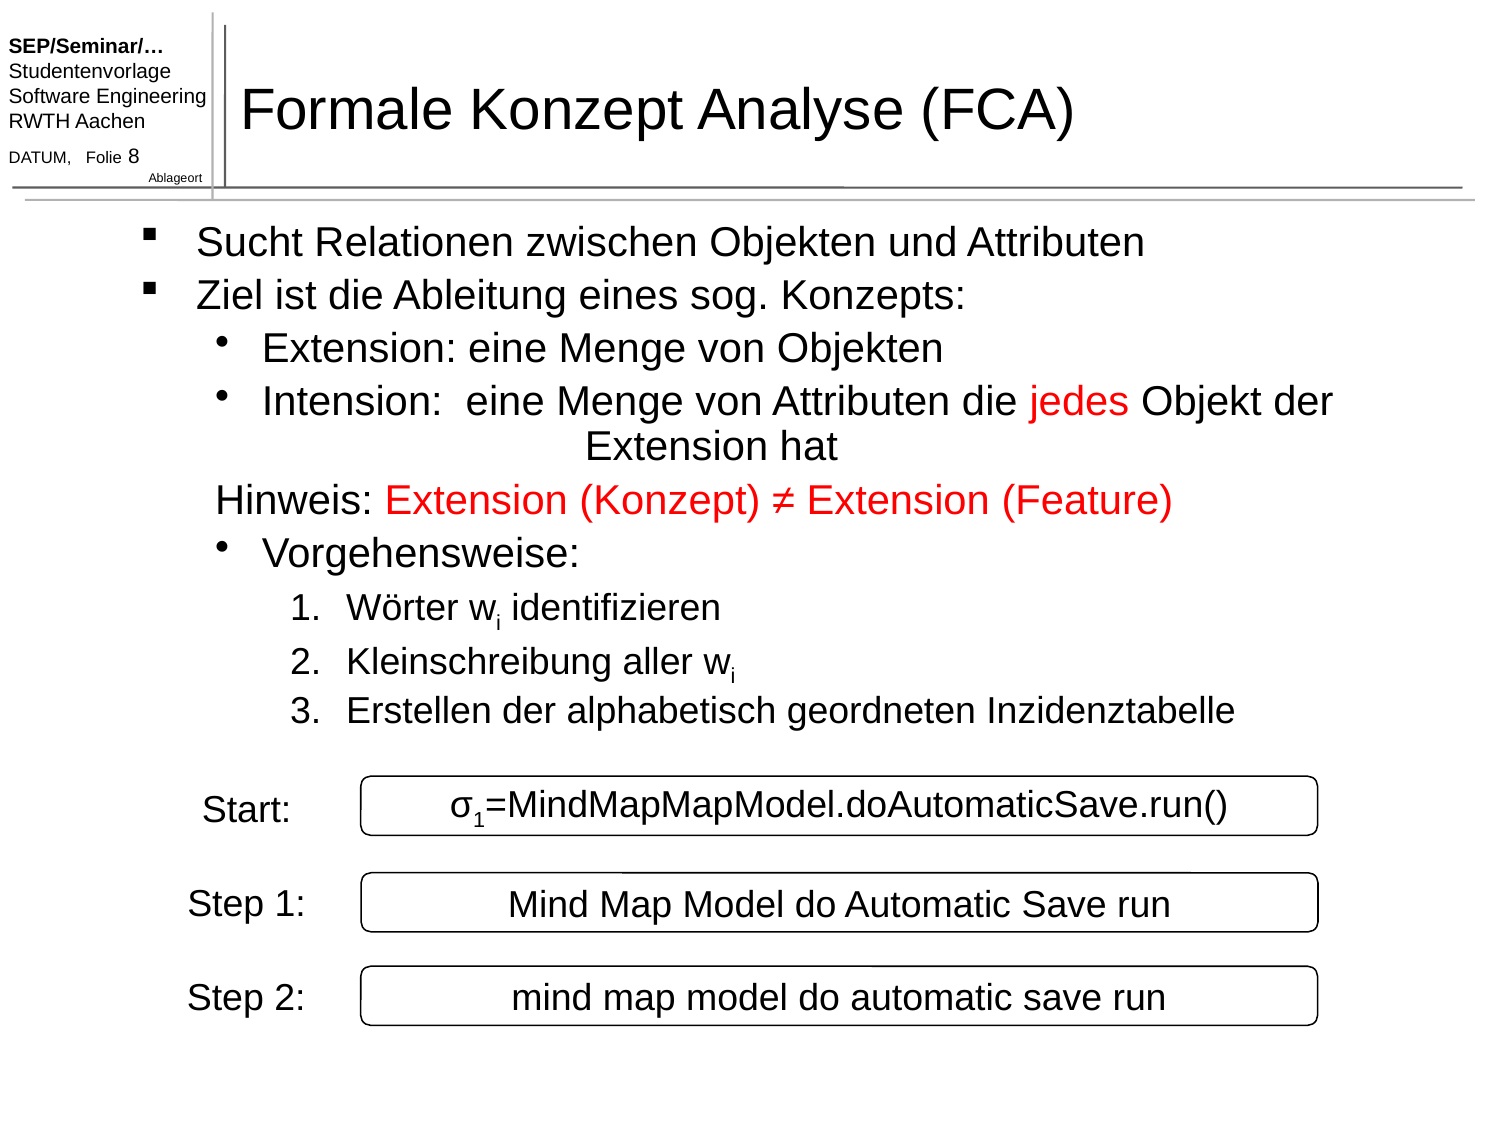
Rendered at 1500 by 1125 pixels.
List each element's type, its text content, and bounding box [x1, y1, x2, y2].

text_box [170, 775, 1319, 1026]
title Formale Konzept Analyse (FCA) [225, 37, 1475, 175]
list Sucht Relationen zwischen Objekten und Attributen Ziel ist die Ableitung eines sog. Konzepts: Extension: eine Menge von Objekten Intension: eine Menge von Attributen die jedes Objekt der Extension hat Hinweis: Extension (Konzept) ≠ Extension (Feature) Vorgehensweise: Wörter wi identifizieren Kleinschreibung aller wi Erstellen der alphabetisch geordneten Inzidenztabelle [125, 212, 1475, 777]
